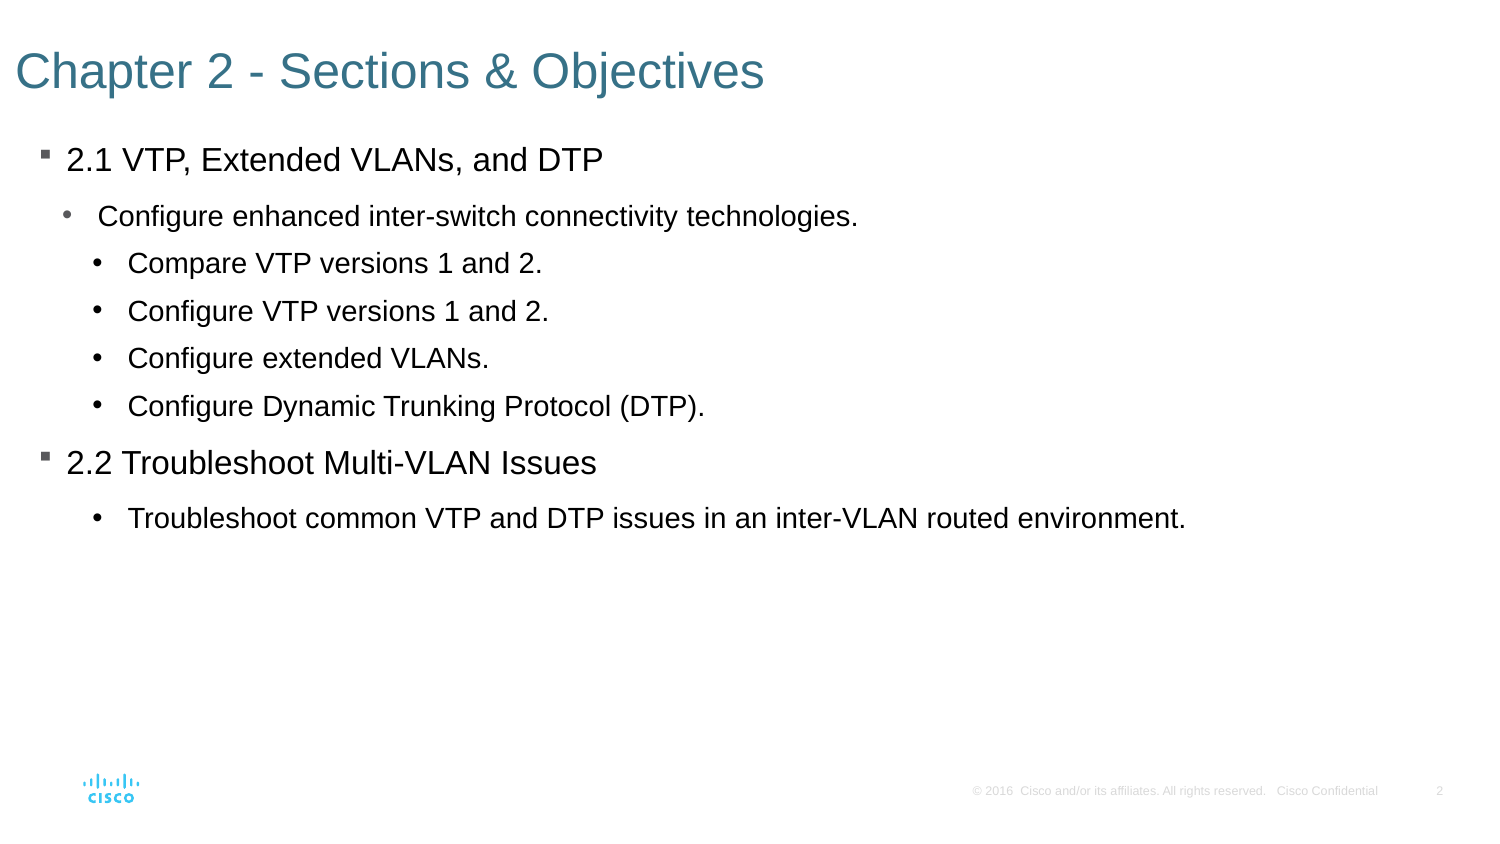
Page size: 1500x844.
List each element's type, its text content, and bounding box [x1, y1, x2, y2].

title Chapter 2 - Sections & Objectives [0, 6, 1500, 131]
list 2.1 VTP, Extended VLANs, and DTP Configure enhanced inter-switch connectivity technologies. Compare VTP versions 1 and 2. Configure VTP versions 1 and 2. Configure extended VLANs. Configure Dynamic Trunking Protocol (DTP). 2.2 Troubleshoot Multi-VLAN Issues Troubleshoot common VTP and DTP issues in an inter-VLAN routed environment. [23, 131, 1476, 813]
